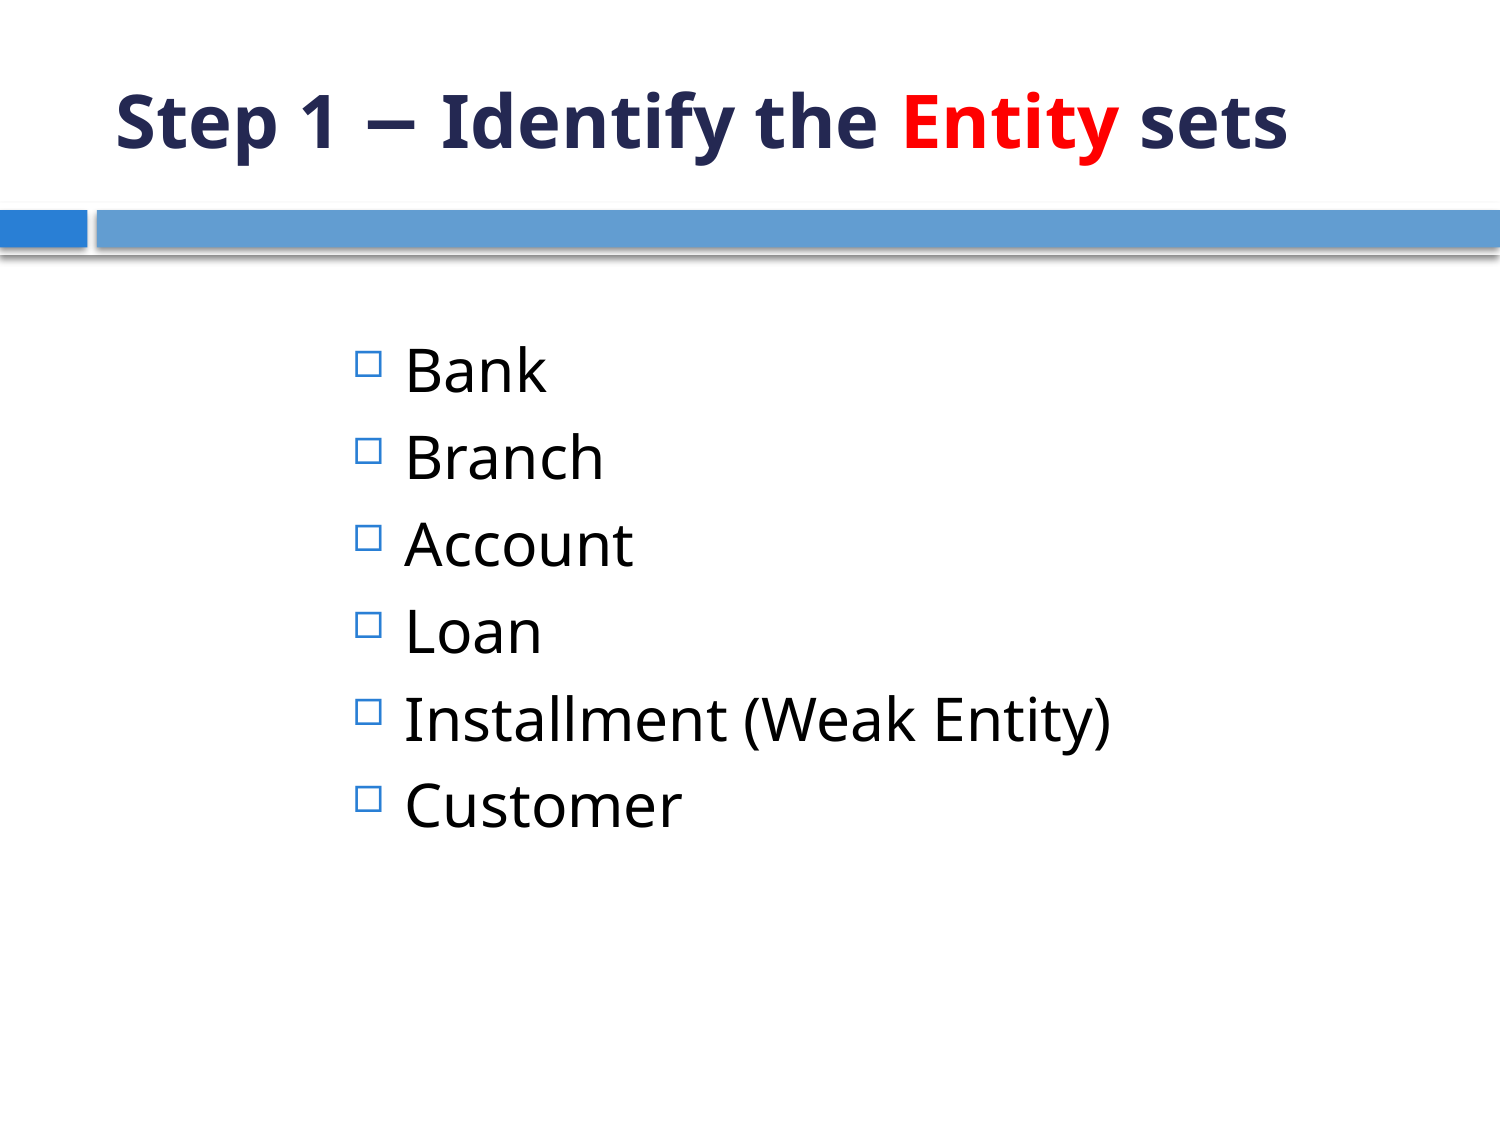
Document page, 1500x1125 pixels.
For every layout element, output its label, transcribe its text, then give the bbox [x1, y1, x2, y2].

title Step 1 − Identify the Entity sets [100, 37, 1438, 200]
list Bank Branch Account Loan Installment (Weak Entity) Customer [337, 324, 1438, 1000]
